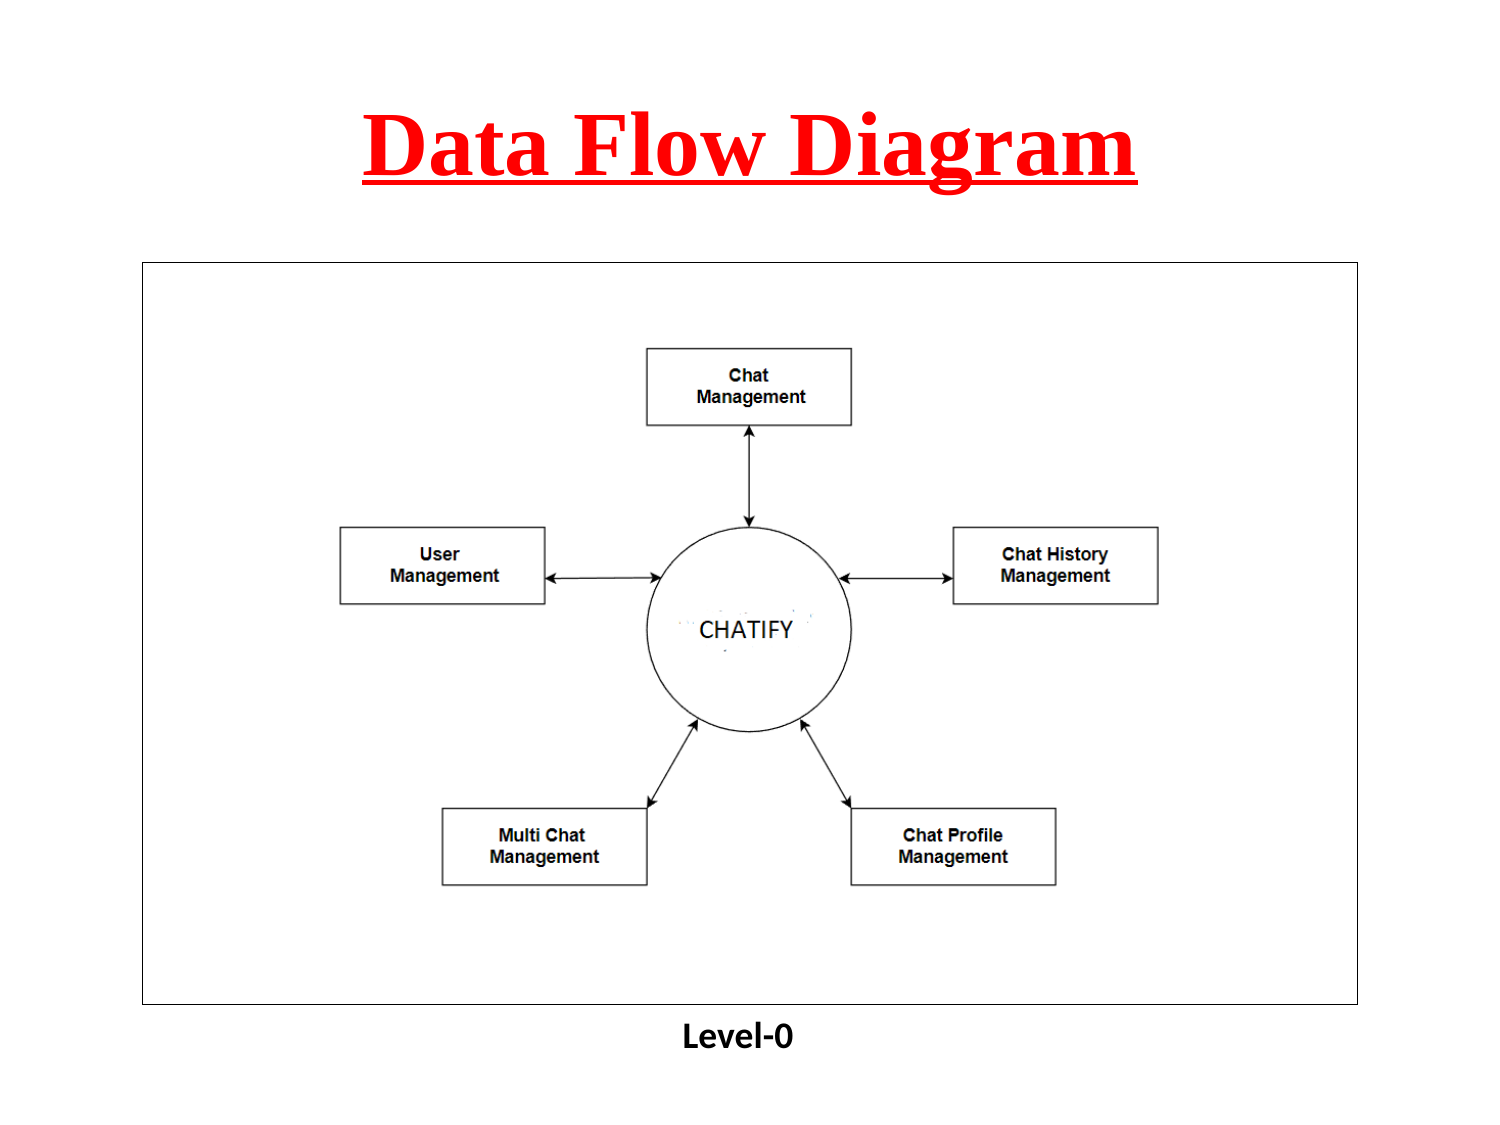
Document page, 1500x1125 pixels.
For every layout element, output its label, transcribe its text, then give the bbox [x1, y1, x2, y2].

text_box Level-0 [478, 1014, 998, 1064]
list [142, 262, 1358, 1006]
title Data Flow Diagram [75, 45, 1425, 233]
